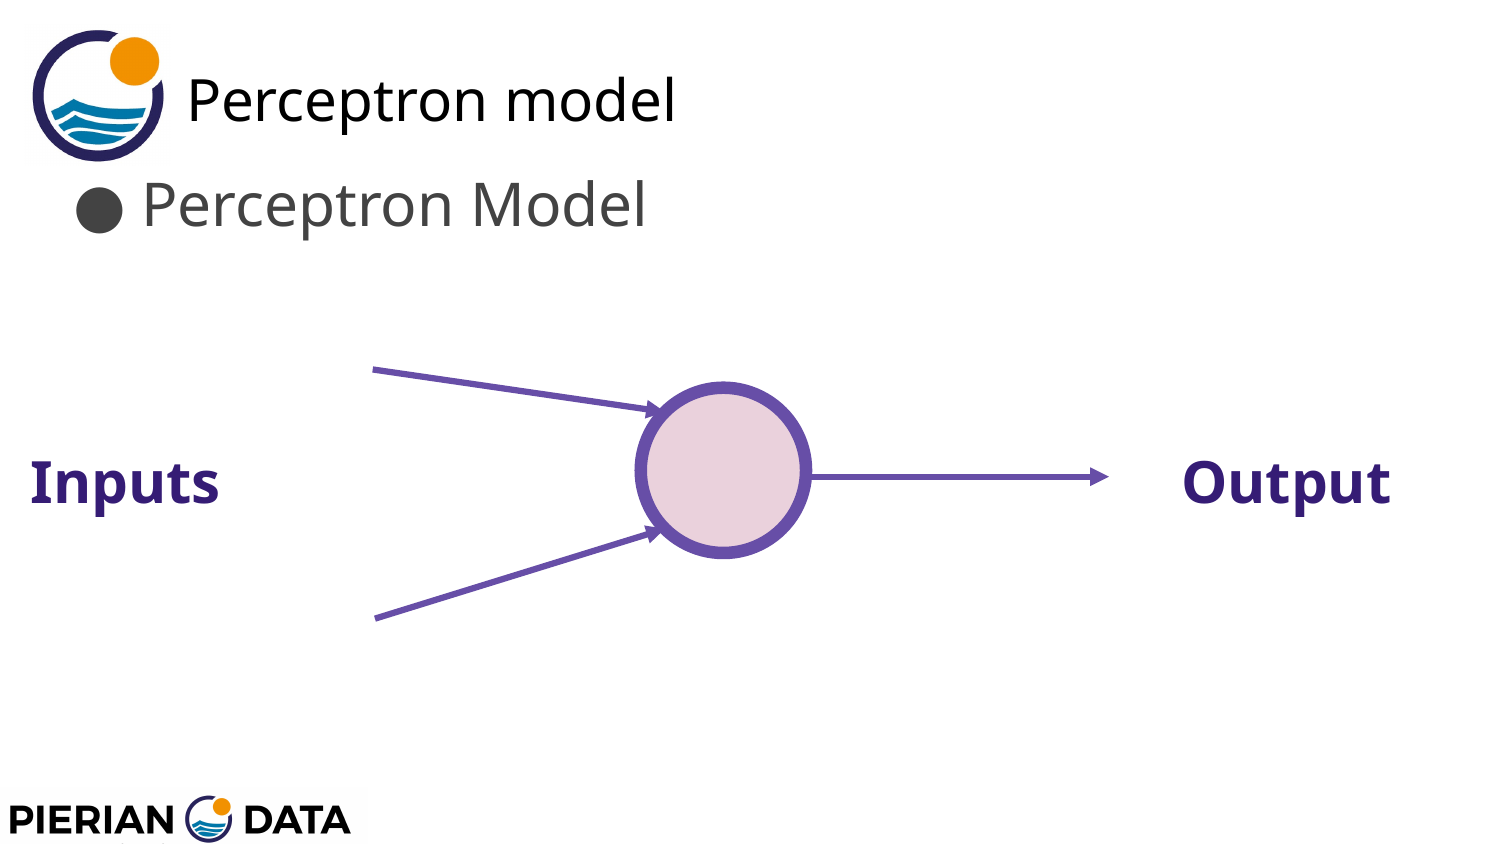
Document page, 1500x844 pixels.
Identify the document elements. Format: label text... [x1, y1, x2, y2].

title Inputs [15, 429, 366, 524]
list Perceptron Model [51, 151, 1476, 712]
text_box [372, 369, 666, 413]
title Output [1166, 429, 1500, 524]
picture [0, 787, 368, 844]
picture [24, 24, 172, 167]
text_box [640, 387, 807, 553]
title Perceptron model [176, 48, 1449, 143]
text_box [374, 528, 666, 619]
